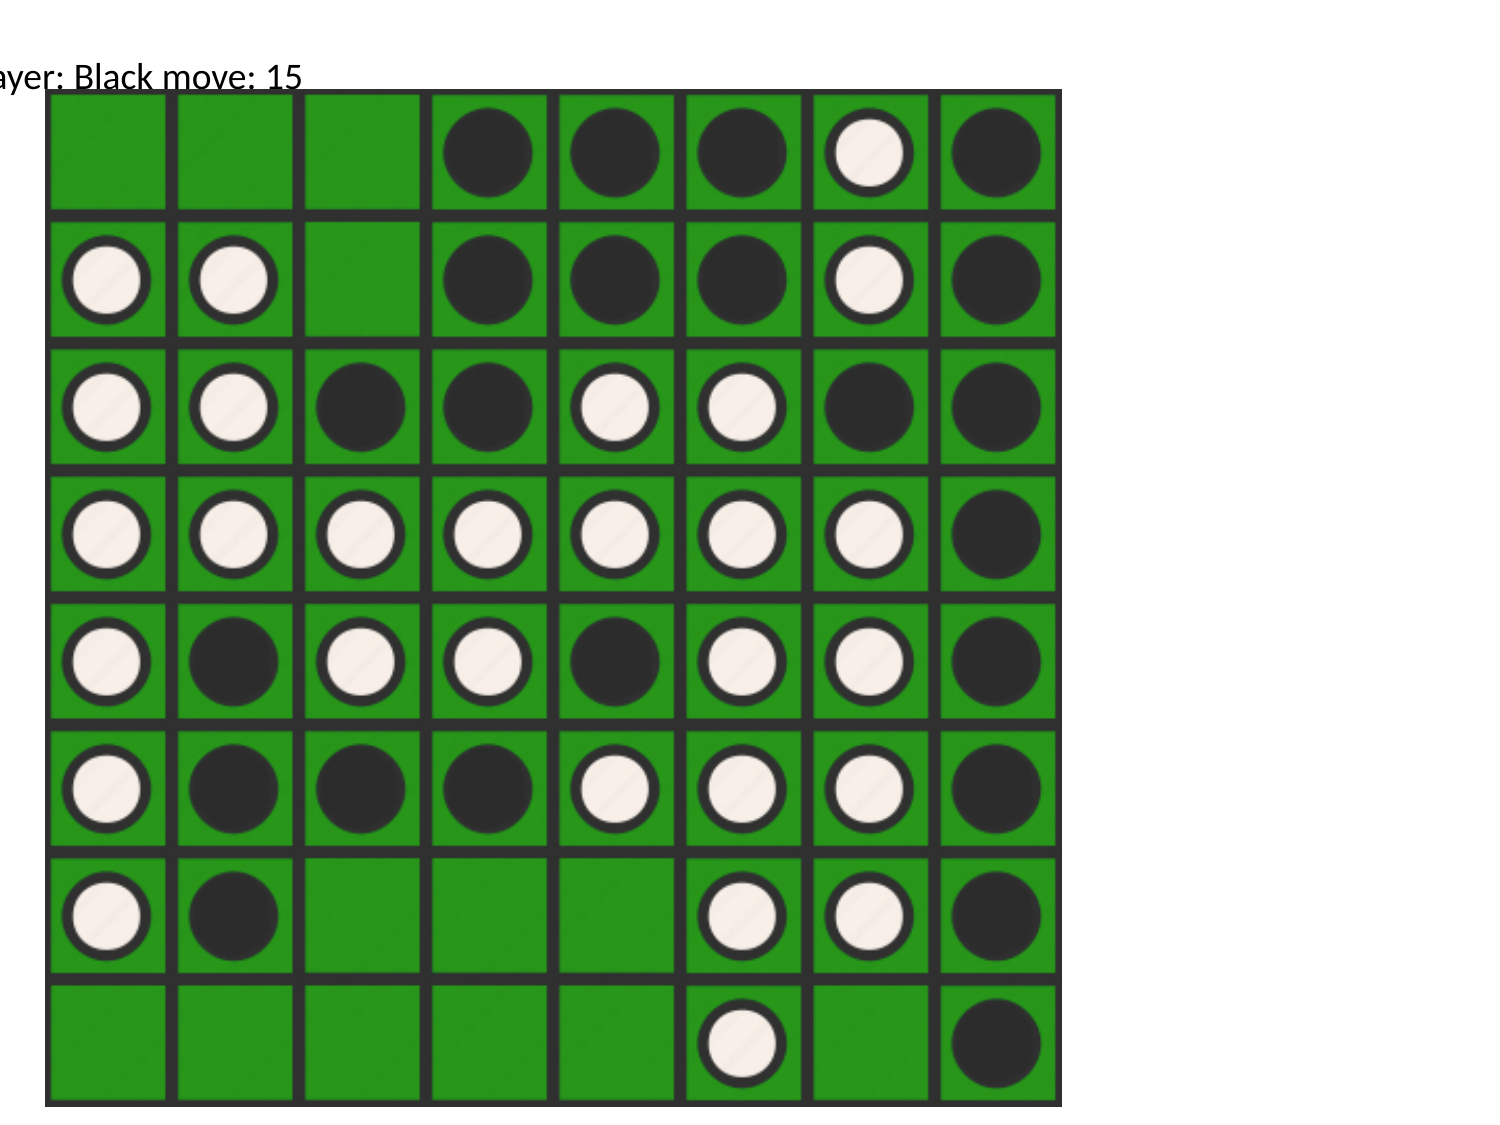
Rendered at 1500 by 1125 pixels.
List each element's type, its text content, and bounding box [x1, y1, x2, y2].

text_box turn: 47 player: Black move: 15 [0, 44, 319, 105]
picture [44, 89, 1062, 1107]
